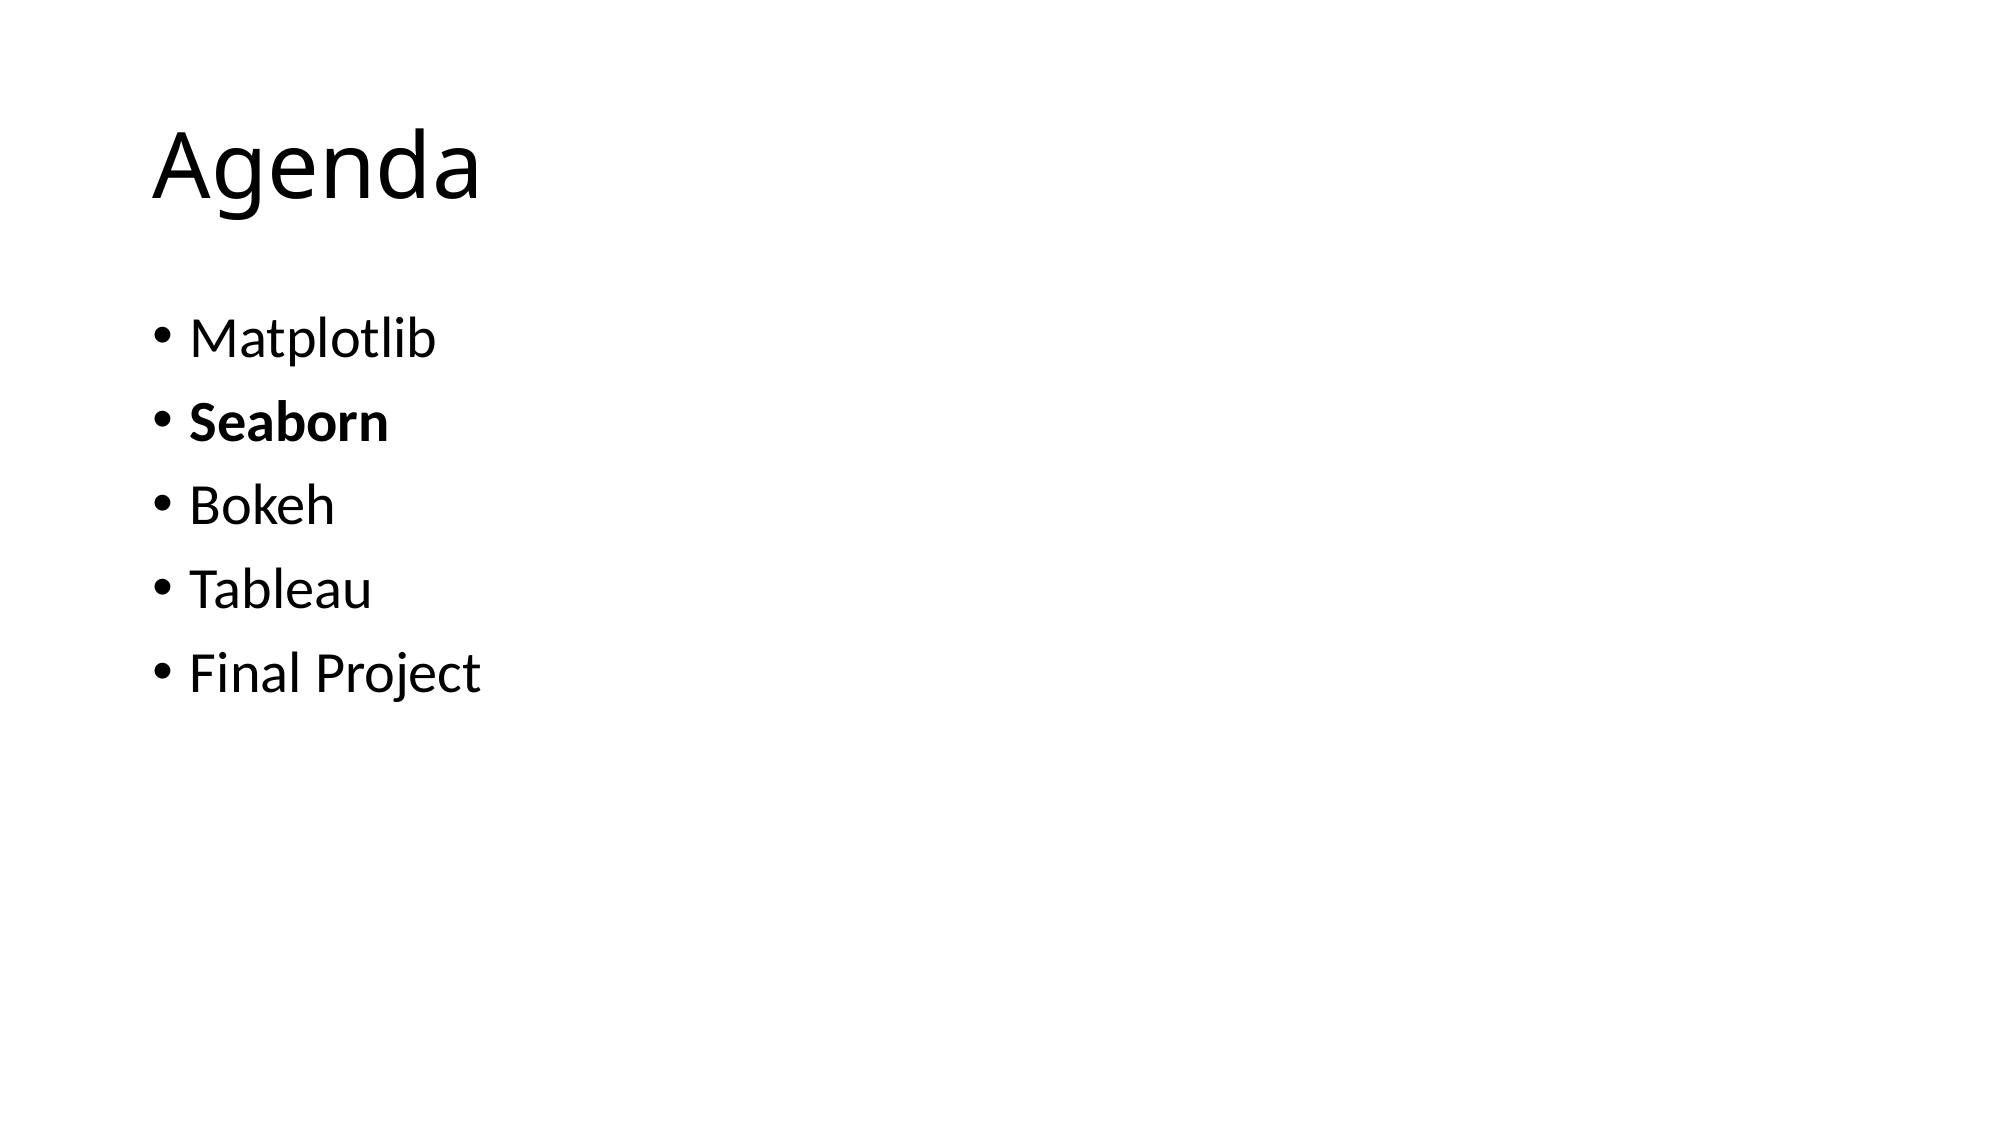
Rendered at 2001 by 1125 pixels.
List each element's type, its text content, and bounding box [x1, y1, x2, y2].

list Matplotlib Seaborn Bokeh Tableau Final Project [137, 299, 1863, 1014]
title Agenda [137, 59, 1863, 278]
